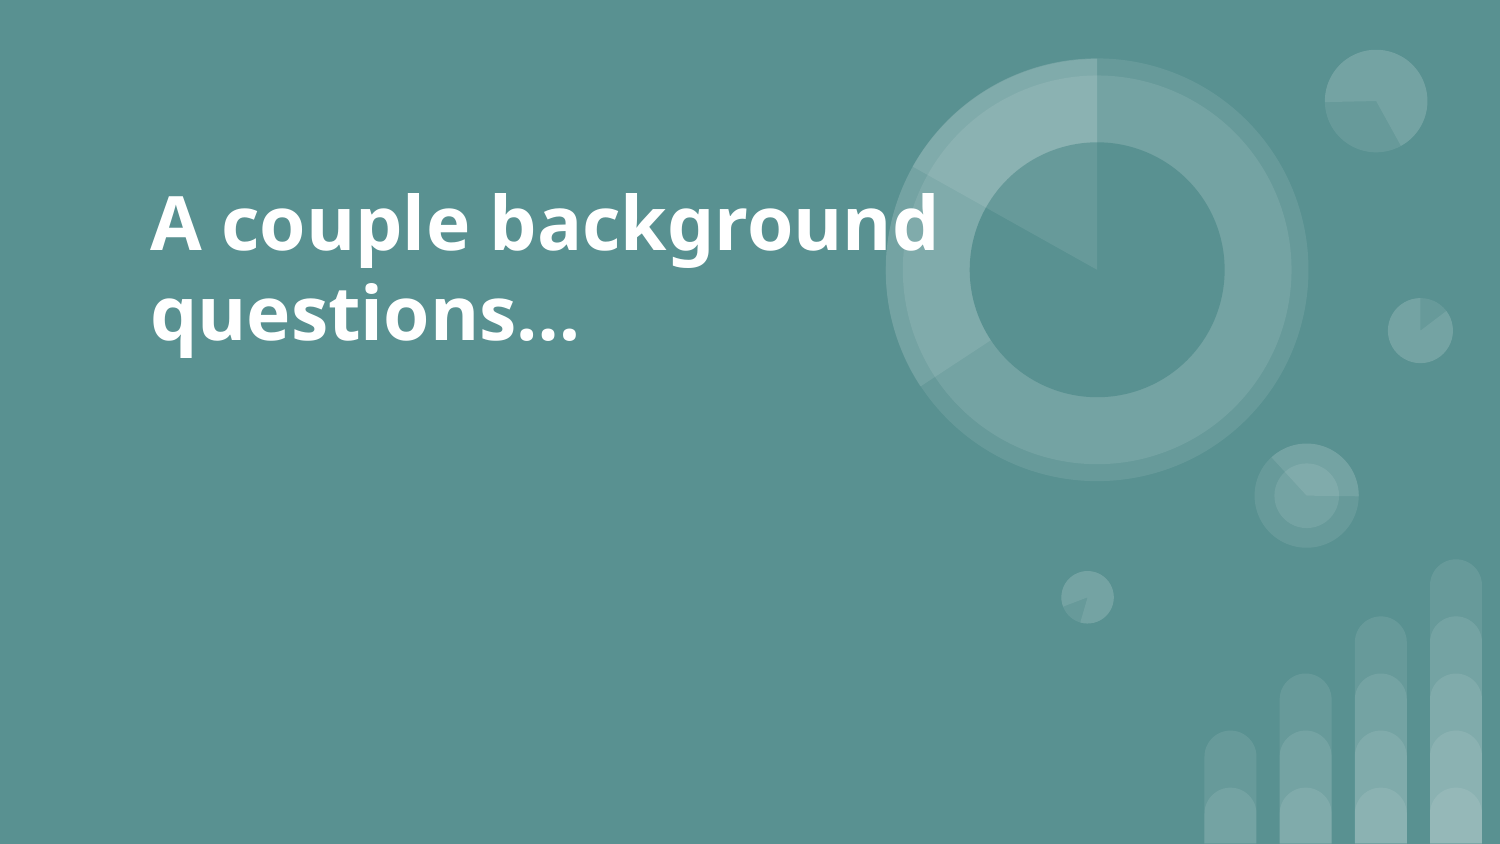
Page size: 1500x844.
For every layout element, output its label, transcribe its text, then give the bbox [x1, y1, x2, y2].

title A couple background questions… [135, 109, 1164, 422]
